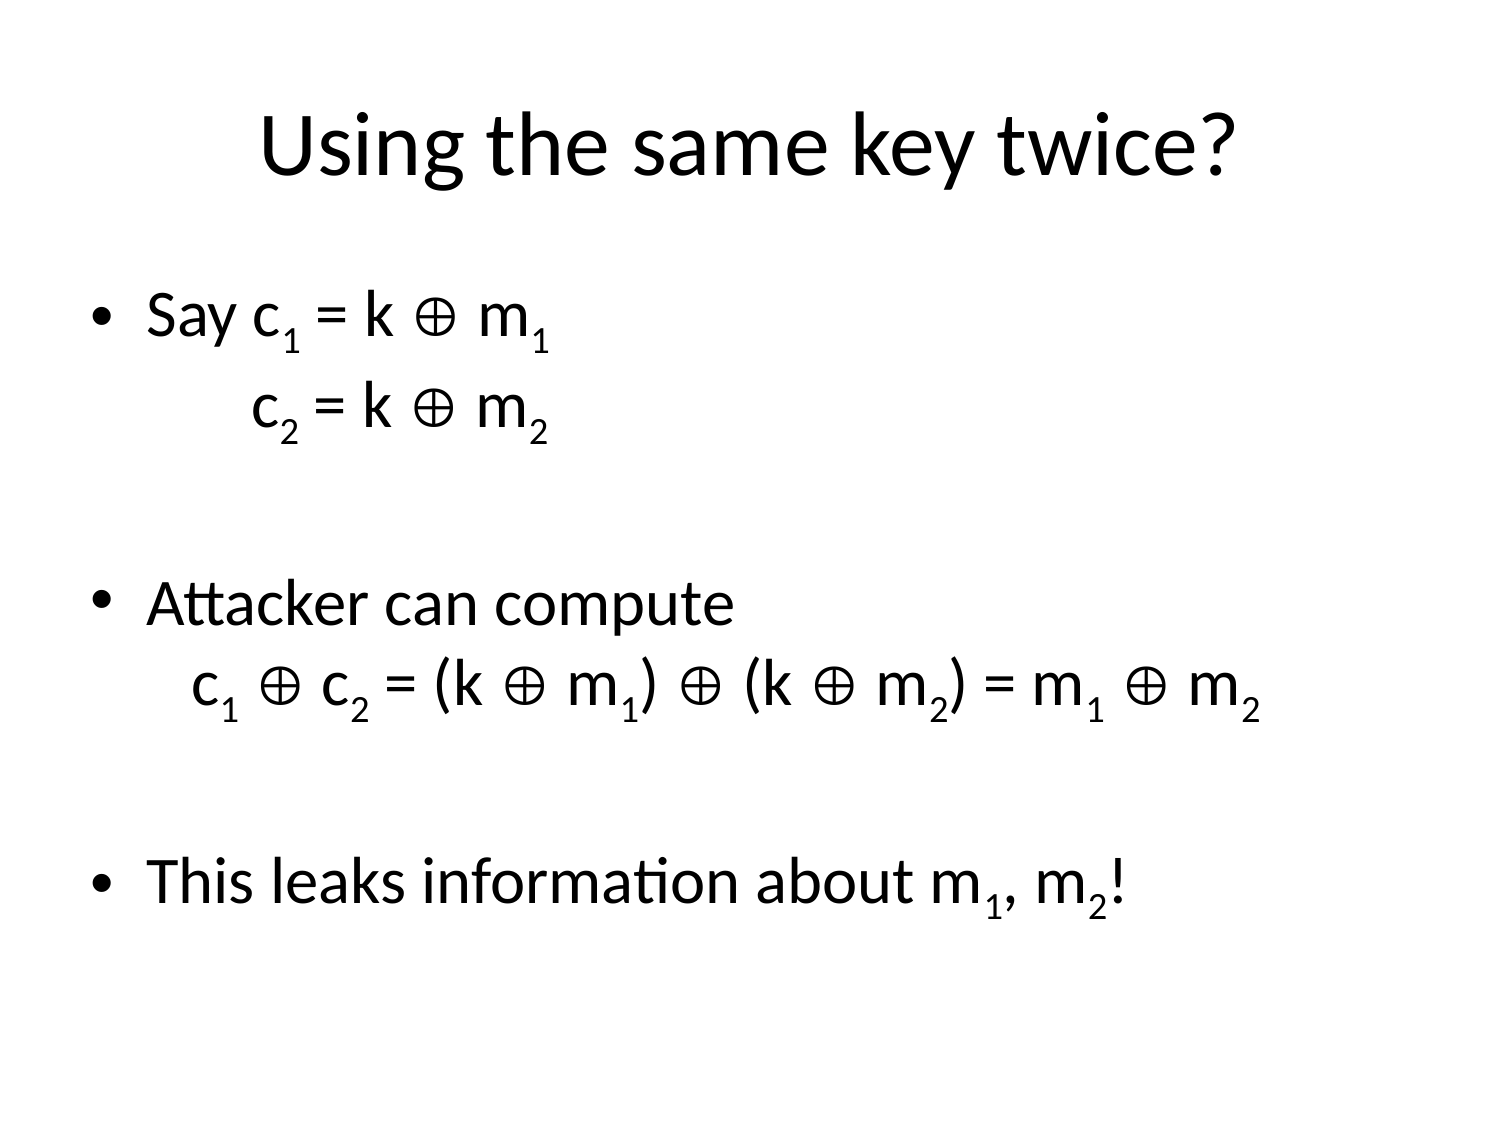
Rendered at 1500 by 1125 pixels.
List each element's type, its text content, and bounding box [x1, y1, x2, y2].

title Using the same key twice? [75, 45, 1425, 233]
list Say c1 = k  m1 c2 = k  m2 Attacker can compute c1  c2 = (k  m1)  (k  m2) = m1  m2 This leaks information about m1, m2! [75, 262, 1425, 1005]
